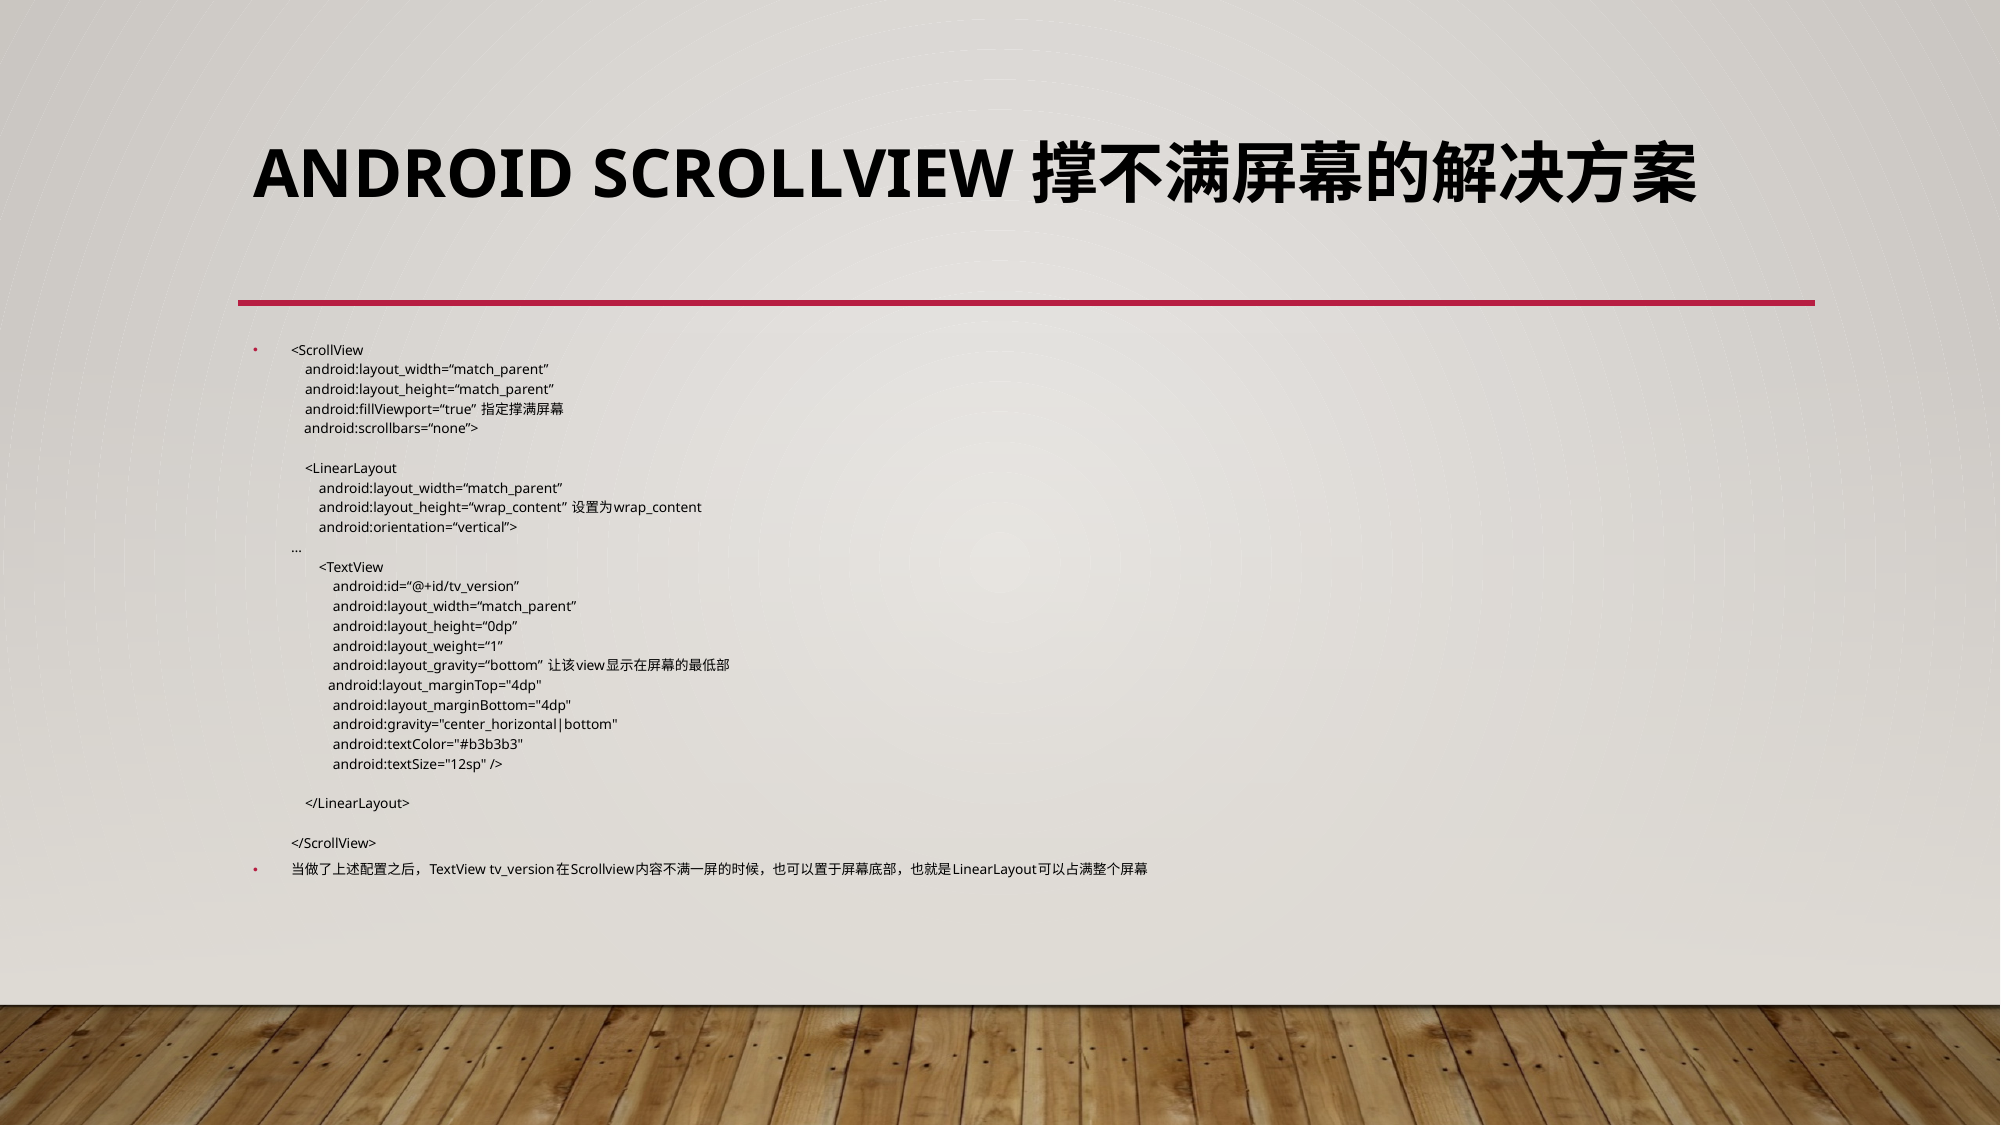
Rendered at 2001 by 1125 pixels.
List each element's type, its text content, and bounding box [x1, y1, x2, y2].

list <ScrollView android:layout_width=“match_parent” android:layout_height=“match_parent” android:fillViewport=“true” 指定撑满屏幕 android:scrollbars=“none”> <LinearLayout android:layout_width=“match_parent” android:layout_height=“wrap_content” 设置为wrap_content android:orientation=“vertical”> … <TextView android:id=“@+id/tv_version” android:layout_width=“match_parent” android:layout_height=“0dp” android:layout_weight=“1” android:layout_gravity=“bottom” 让该view显示在屏幕的最低部 android:layout_marginTop="4dp" android:layout_marginBottom="4dp" android:gravity="center_horizontal|bottom" android:textColor="#b3b3b3" android:textSize="12sp" /> </LinearLayout> </ScrollView> 当做了上述配置之后，TextView tv_version在Scrollview内容不满一屏的时候，也可以置于屏幕底部，也就是LinearLayout可以占满整个屏幕 [238, 330, 1814, 897]
picture [0, 1005, 2000, 1125]
title Android ScrollView撑不满屏幕的解决方案 [238, 131, 1814, 305]
